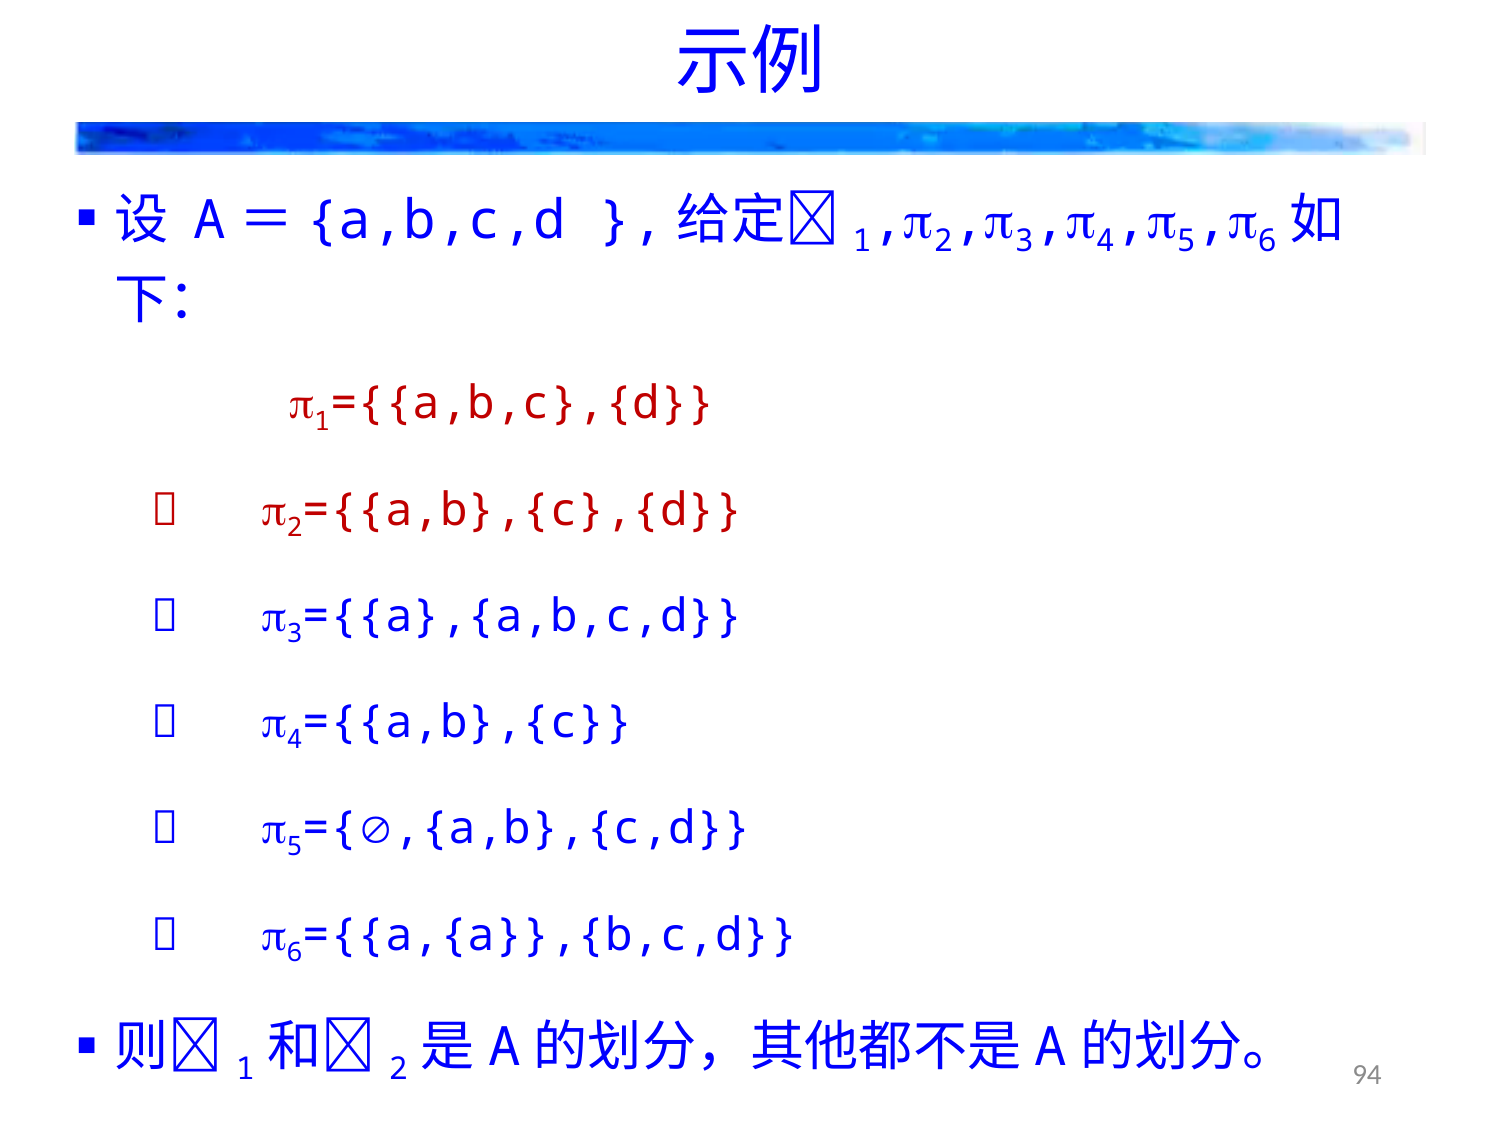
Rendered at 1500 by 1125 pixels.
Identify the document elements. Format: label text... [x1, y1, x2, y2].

list 设 A＝{a,b,c,d },给定1,2,3,4,5,6如下： 1={{a,b,c},{d}}  2={{a,b},{c},{d}}  3={{a},{a,b,c,d}}  4={{a,b},{c}}  5={,{a,b},{c,d}}  6={{a,{a}},{b,c,d}} 则1和2是A的划分，其他都不是A的划分。 [61, 168, 1439, 1032]
title 示例 [102, 20, 1398, 107]
slide_number 94 [1281, 1042, 1397, 1103]
picture [74, 122, 1426, 155]
